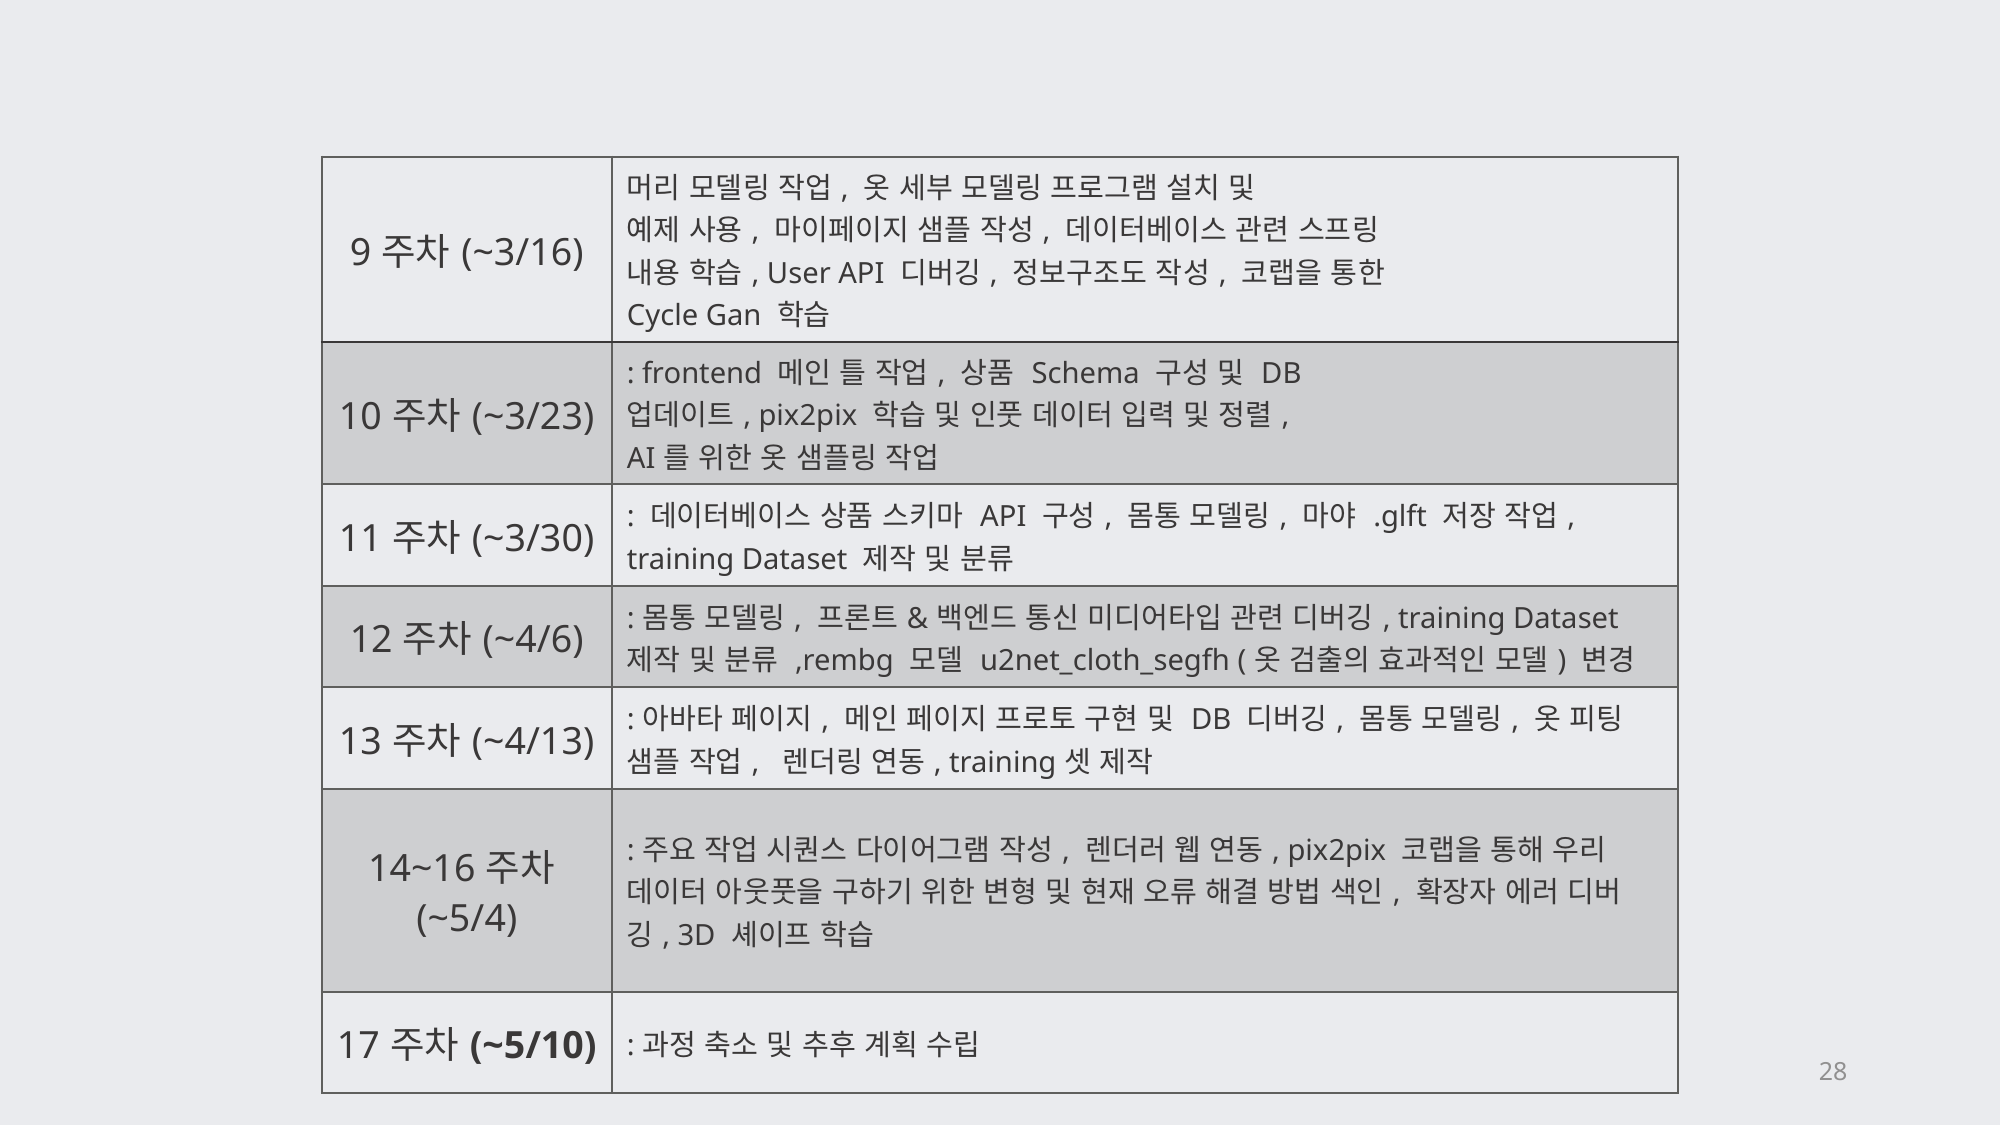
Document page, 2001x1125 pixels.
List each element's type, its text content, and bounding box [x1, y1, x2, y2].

table_cell 10주차(~3/23) [323, 343, 611, 483]
table_cell :몸통 모델링, 프론트&백엔드 통신 미디어타입 관련 디버깅, training Dataset 제작 및 분류 ,rembg 모델 u2net_cloth_segfh (옷 검출의 효과적인 모델) 변경 [613, 587, 1677, 686]
table_cell :주요 작업 시퀀스 다이어그램 작성, 렌더러 웹 연동, pix2pix 코랩을 통해 우리 데이터 아웃풋을 구하기 위한 변형 및 현재 오류 해결 방법 색인, 확장자 에러 디버깅, 3D 셰이프 학습 [613, 790, 1677, 991]
table_cell :과정 축소 및 추후 계획 수립 [613, 993, 1677, 1092]
table_cell 14~16주차(~5/4) [323, 790, 611, 991]
table_cell : frontend 메인 틀 작업, 상품 Schema 구성 및 DB 업데이트, pix2pix 학습 및 인풋 데이터 입력 및 정렬, AI를 위한 옷 샘플링 작업 [613, 343, 1677, 483]
table_cell : 데이터베이스 상품 스키마 API 구성, 몸통 모델링, 마야 .glft 저장 작업, training Dataset 제작 및 분류 [613, 485, 1677, 585]
table_cell 13주차(~4/13) [323, 688, 611, 788]
table_cell :아바타 페이지, 메인 페이지 프로토 구현 및 DB 디버깅, 몸통 모델링, 옷 피팅 샘플 작업, 렌더링 연동, training셋 제작 [613, 688, 1677, 788]
table_cell 17주차(~5/10) [323, 993, 611, 1092]
table_header 머리 모델링 작업, 옷 세부 모델링 프로그램 설치 및 예제 사용, 마이페이지 샘플 작성, 데이터베이스 관련 스프링 내용 학습, User API 디버깅, 정보구조도 작성, 코랩을 통한 Cycle Gan 학습 [613, 158, 1677, 341]
table_cell 12주차(~4/6) [323, 587, 611, 686]
table_cell 11주차(~3/30) [323, 485, 611, 585]
slide_number 28 [1412, 1042, 1863, 1103]
table_header 9주차(~3/16) [323, 158, 611, 341]
